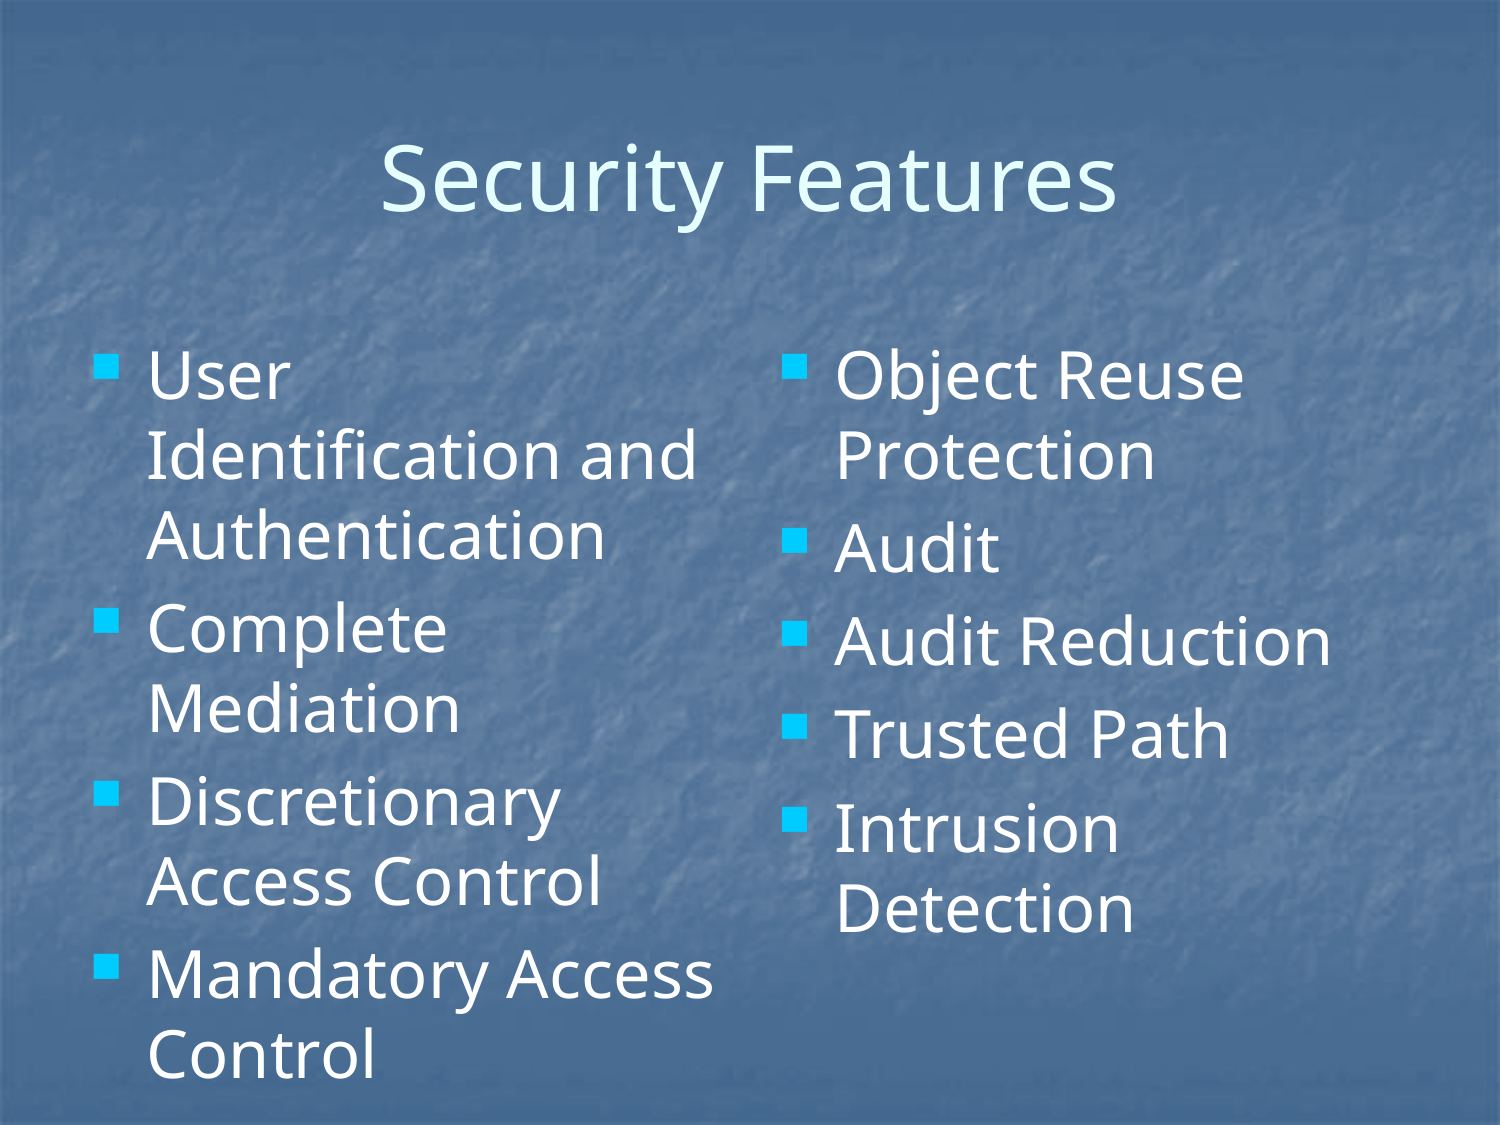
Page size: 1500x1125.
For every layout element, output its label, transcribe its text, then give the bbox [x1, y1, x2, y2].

title Security Features [74, 62, 1426, 288]
list User Identification and Authentication Complete Mediation Discretionary Access Control Mandatory Access Control [74, 324, 737, 1001]
list Object Reuse Protection Audit Audit Reduction Trusted Path Intrusion Detection [763, 324, 1426, 1001]
